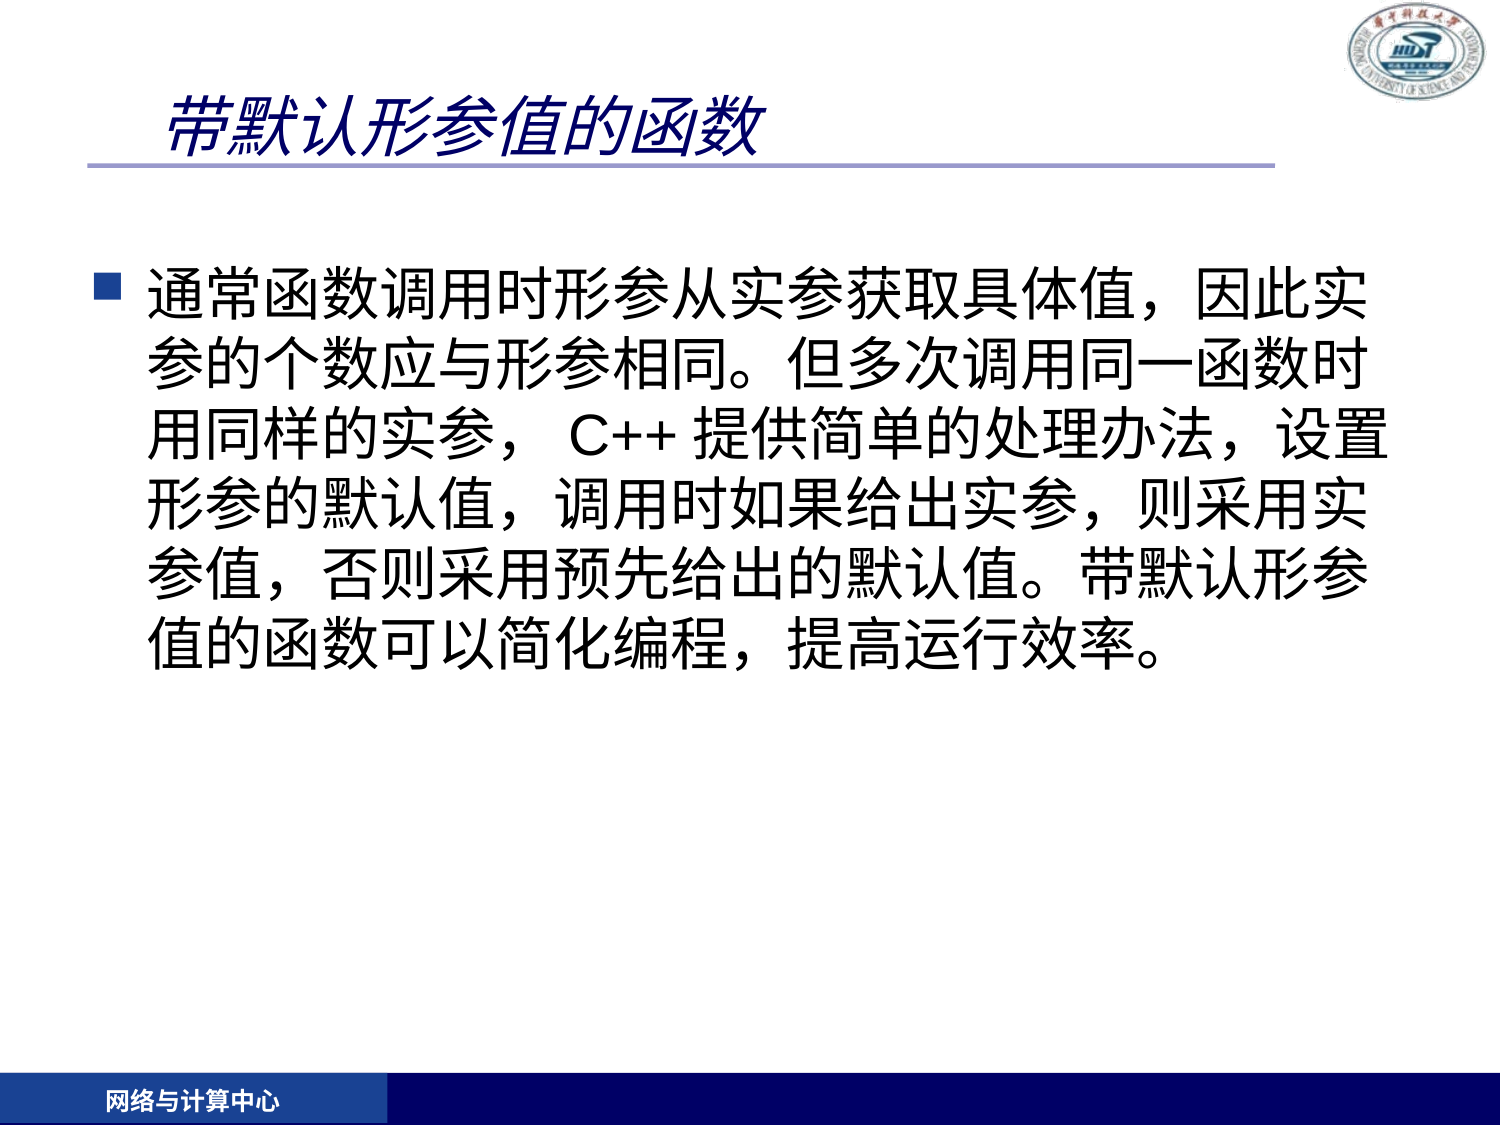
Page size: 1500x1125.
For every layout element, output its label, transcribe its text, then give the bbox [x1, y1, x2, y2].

picture [1344, 0, 1489, 103]
list 通常函数调用时形参从实参获取具体值，因此实参的个数应与形参相同。但多次调用同一函数时用同样的实参，C++提供简单的处理办法，设置形参的默认值，调用时如果给出实参，则采用实参值，否则采用预先给出的默认值。带默认形参值的函数可以简化编程，提高运行效率。 [75, 249, 1425, 1005]
title 带默认形参值的函数 [144, 68, 1294, 182]
slide_number 网络与计算中心 [17, 1078, 368, 1116]
